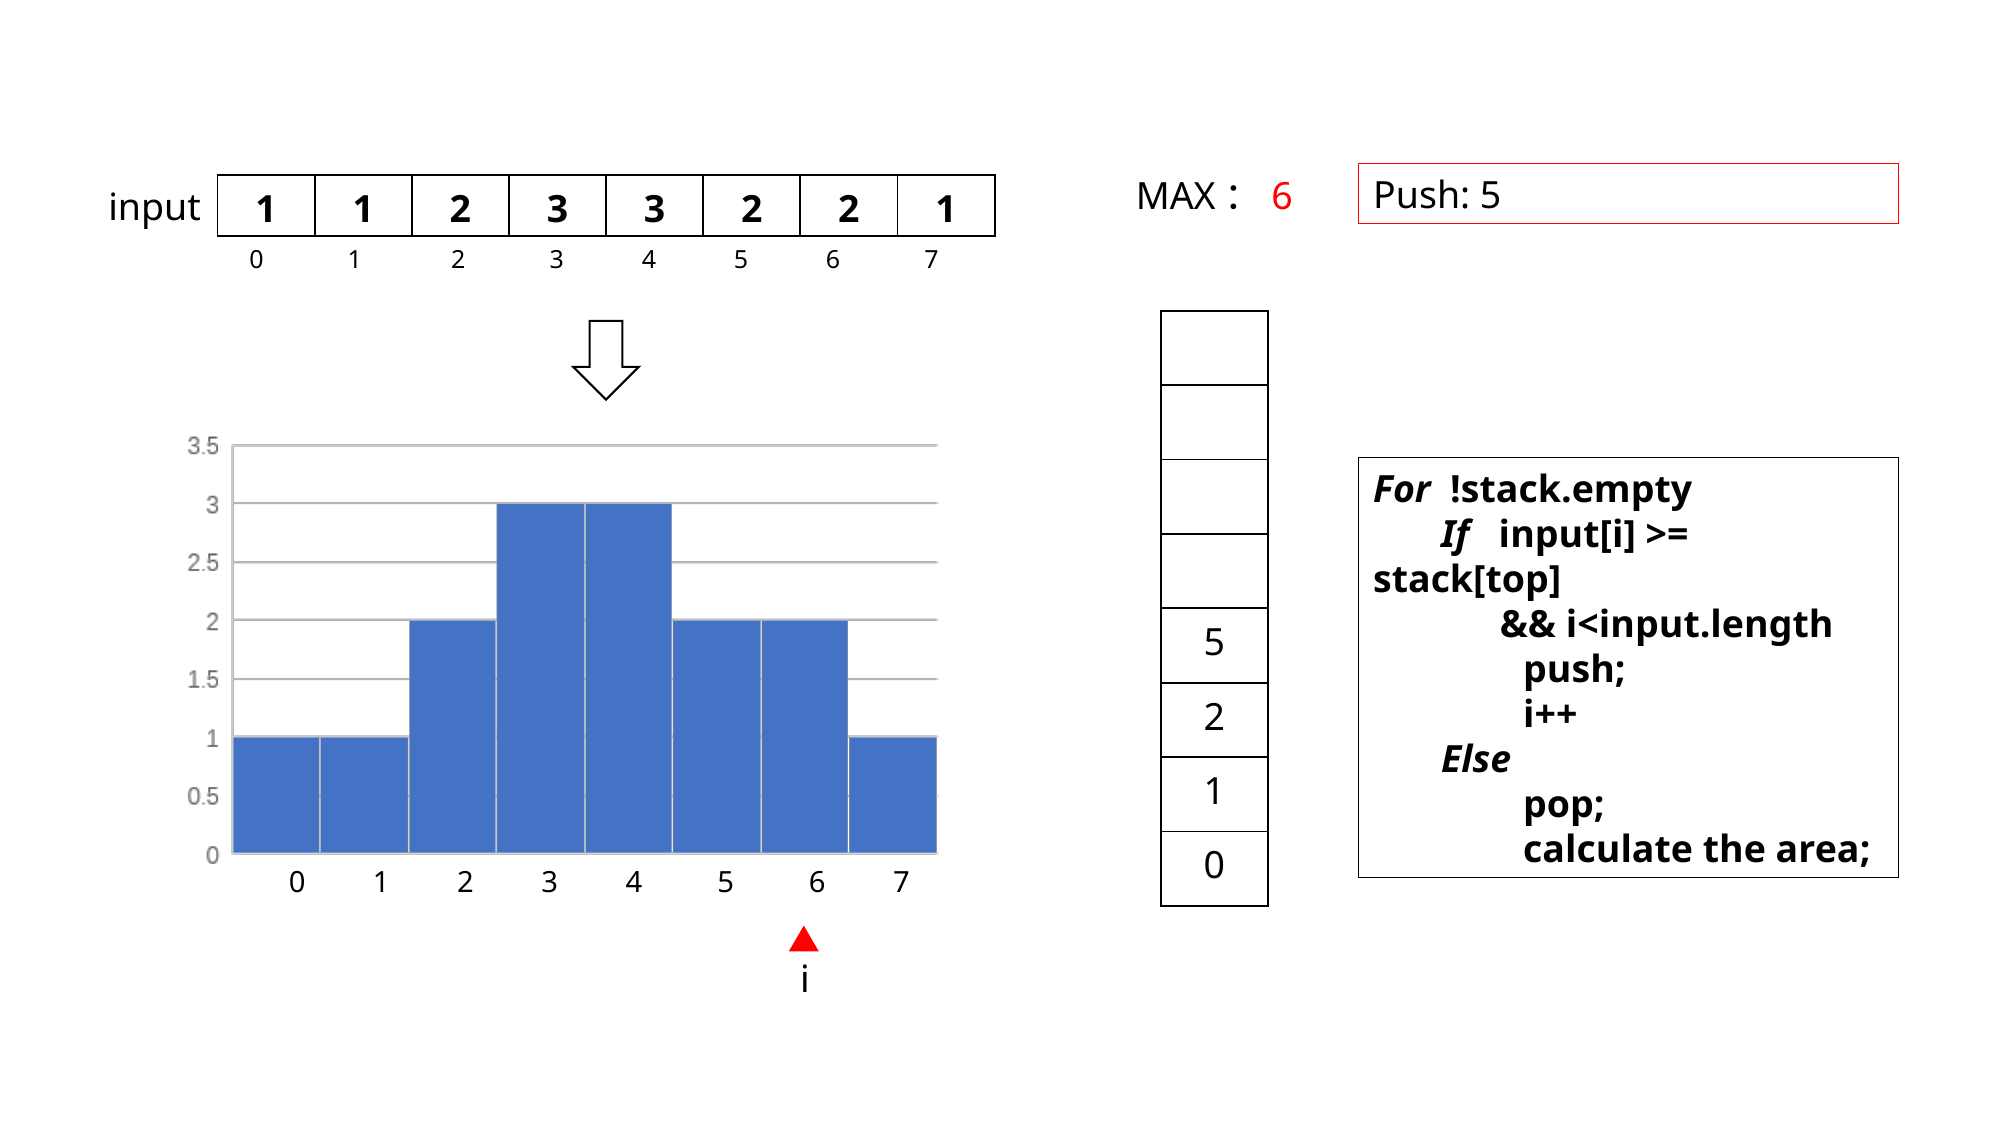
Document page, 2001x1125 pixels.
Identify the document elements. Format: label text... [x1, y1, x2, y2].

table_cell [1162, 460, 1267, 533]
table_header 2 [704, 176, 799, 235]
text_box 0 1 2 3 4 5 6 7 [234, 236, 978, 281]
table_header 3 [607, 176, 702, 235]
table_cell 1 [1162, 758, 1267, 831]
table_header [1162, 312, 1267, 384]
table_cell [1162, 386, 1267, 459]
text_box [791, 925, 817, 947]
table_header 3 [510, 176, 605, 235]
text_box i [785, 947, 825, 1008]
table_header 1 [218, 176, 314, 235]
table_cell 2 [1162, 684, 1267, 756]
text_box Push: 5 [1358, 163, 1899, 224]
table_cell [1162, 535, 1267, 607]
table_header 1 [316, 176, 411, 235]
text_box For !stack.empty If input[i] >= stack[top] && i<input.length push; i++ Else pop; calculate the area; [1358, 457, 1899, 878]
table_cell 5 [1162, 609, 1267, 682]
text_box [570, 319, 642, 402]
table_cell 0 [1162, 832, 1267, 905]
table_header 1 [898, 176, 994, 235]
table_header 2 [413, 176, 508, 235]
text_box 0 1 2 3 4 5 6 7 [273, 855, 926, 906]
text_box input [93, 175, 216, 236]
picture [176, 367, 954, 881]
table_header 2 [801, 176, 897, 235]
text_box MAX：6 [1121, 164, 1308, 225]
